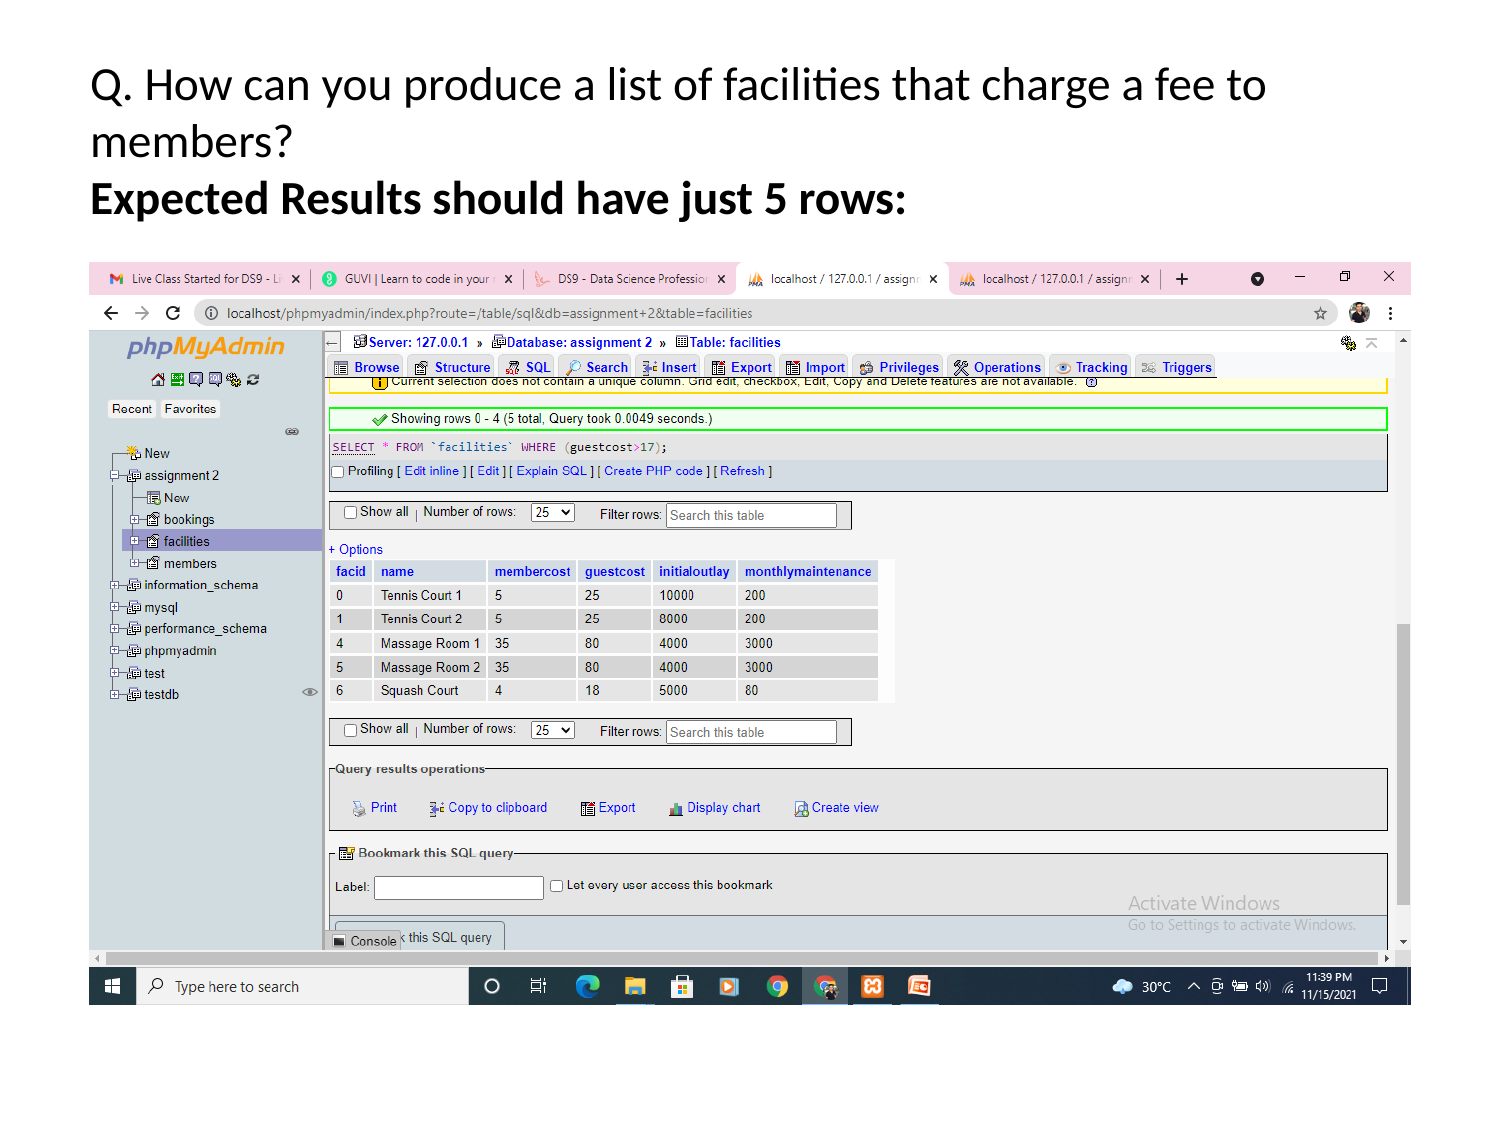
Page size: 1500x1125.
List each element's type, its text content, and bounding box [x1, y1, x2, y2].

title Q. How can you produce a list of facilities that charge a fee to members? Expected Results should have just 5 rows: [75, 45, 1425, 233]
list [89, 262, 1411, 1006]
